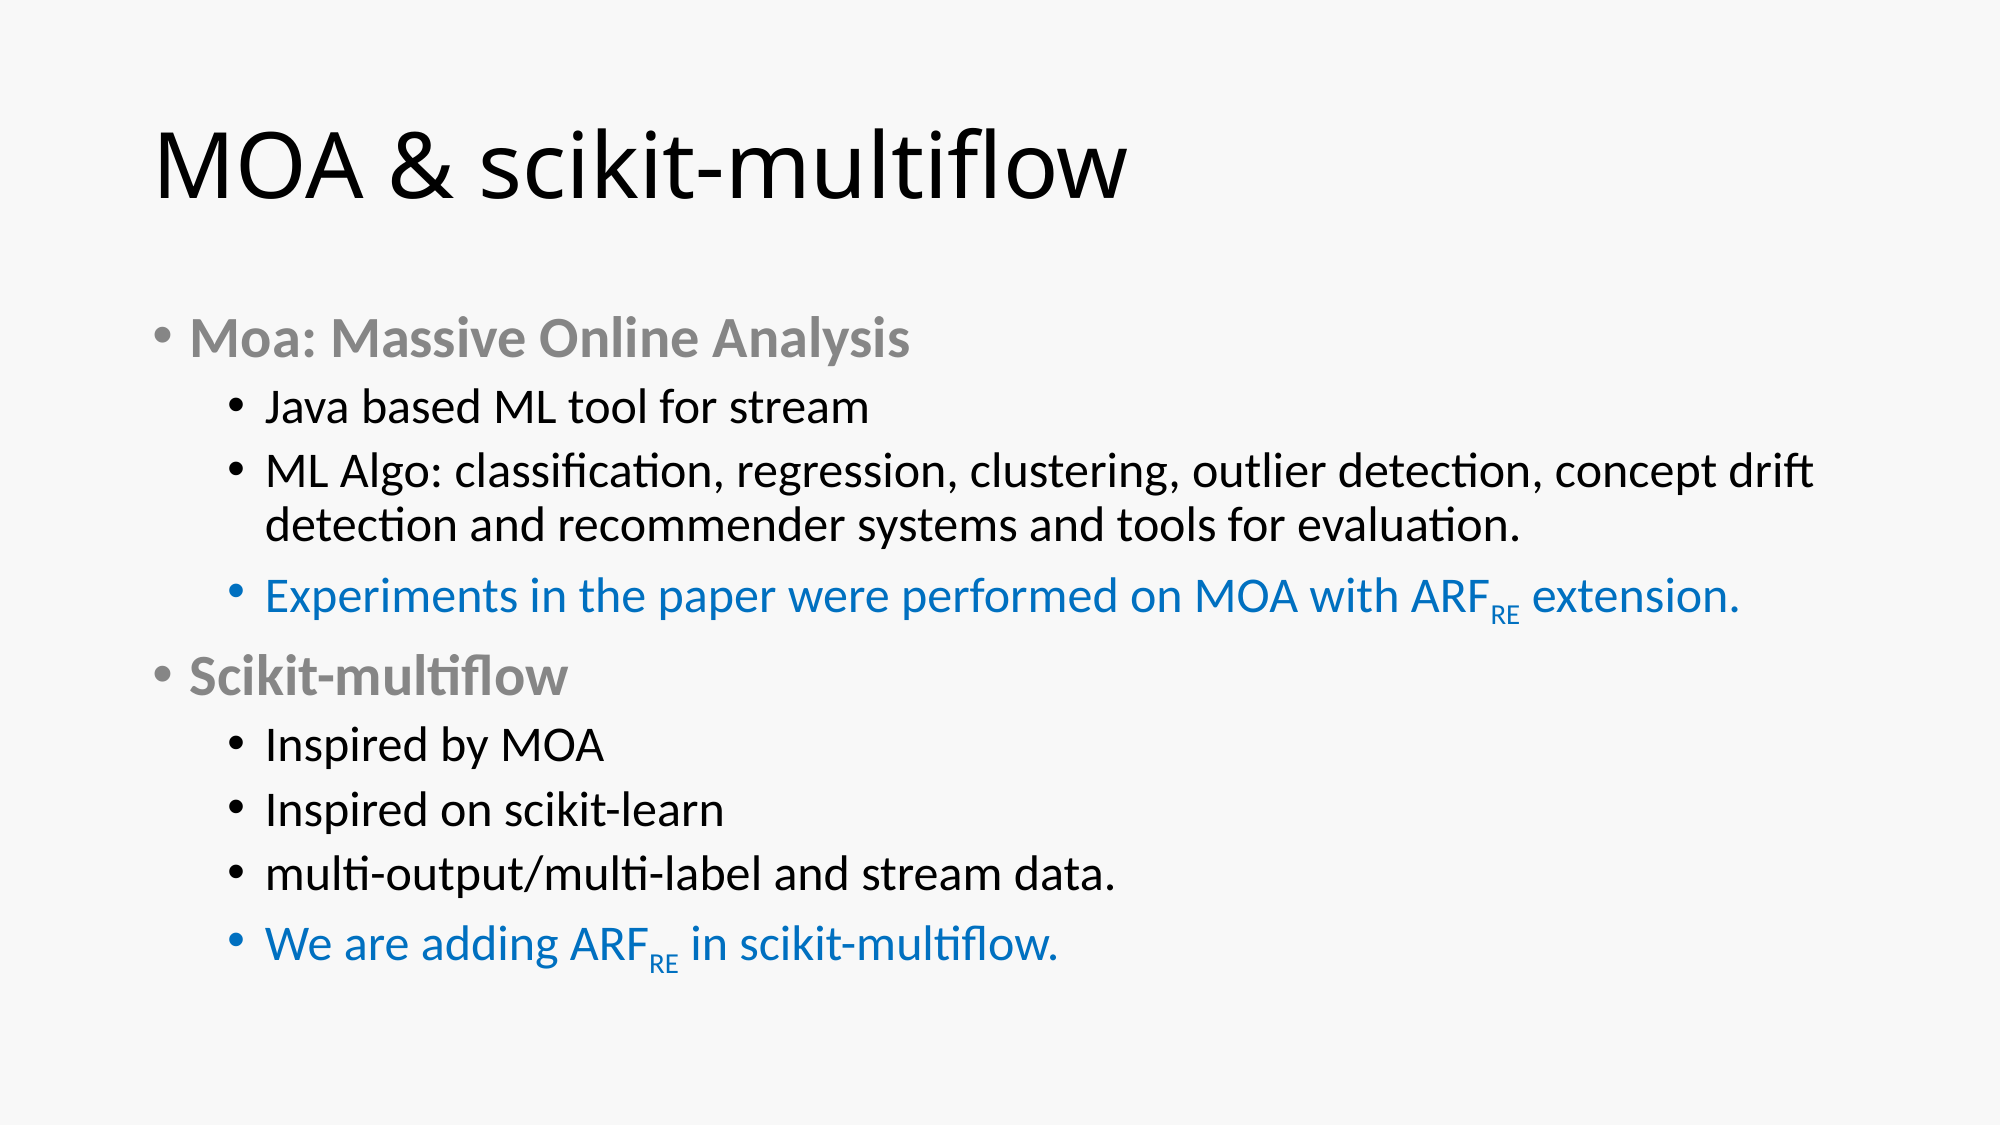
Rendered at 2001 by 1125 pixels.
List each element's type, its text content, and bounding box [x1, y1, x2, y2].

title MOA & scikit-multiflow [137, 59, 1863, 278]
list Moa: Massive Online Analysis Java based ML tool for stream ML Algo: classification, regression, clustering, outlier detection, concept drift detection and recommender systems and tools for evaluation. Experiments in the paper were performed on MOA with ARFRE extension. Scikit-multiflow Inspired by MOA Inspired on scikit-learn multi-output/multi-label and stream data. We are adding ARFRE in scikit-multiflow. [137, 299, 1863, 1014]
